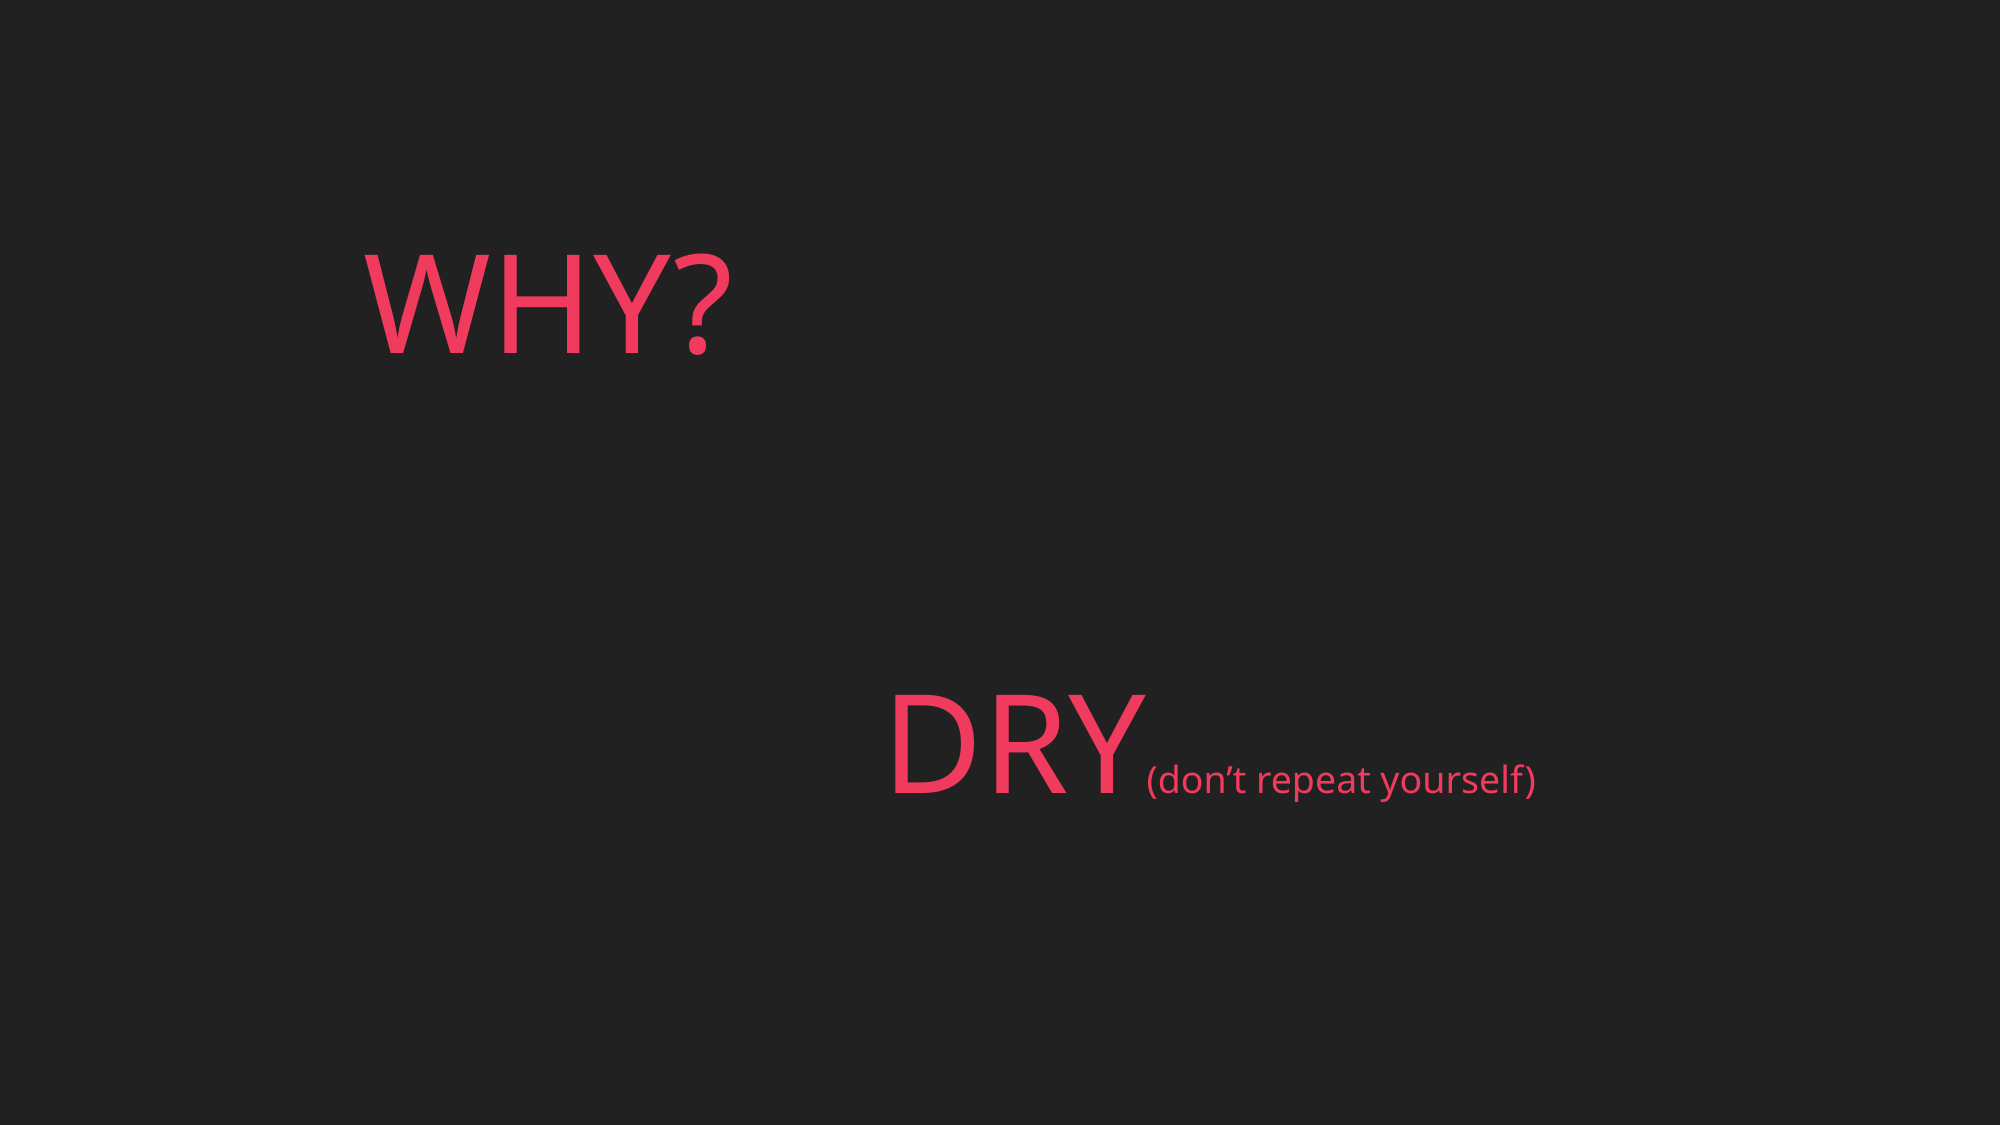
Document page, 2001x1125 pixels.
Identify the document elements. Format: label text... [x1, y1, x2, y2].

text_box WHY? [348, 209, 1544, 389]
text_box DRY(don’t repeat yourself) [868, 648, 1673, 829]
